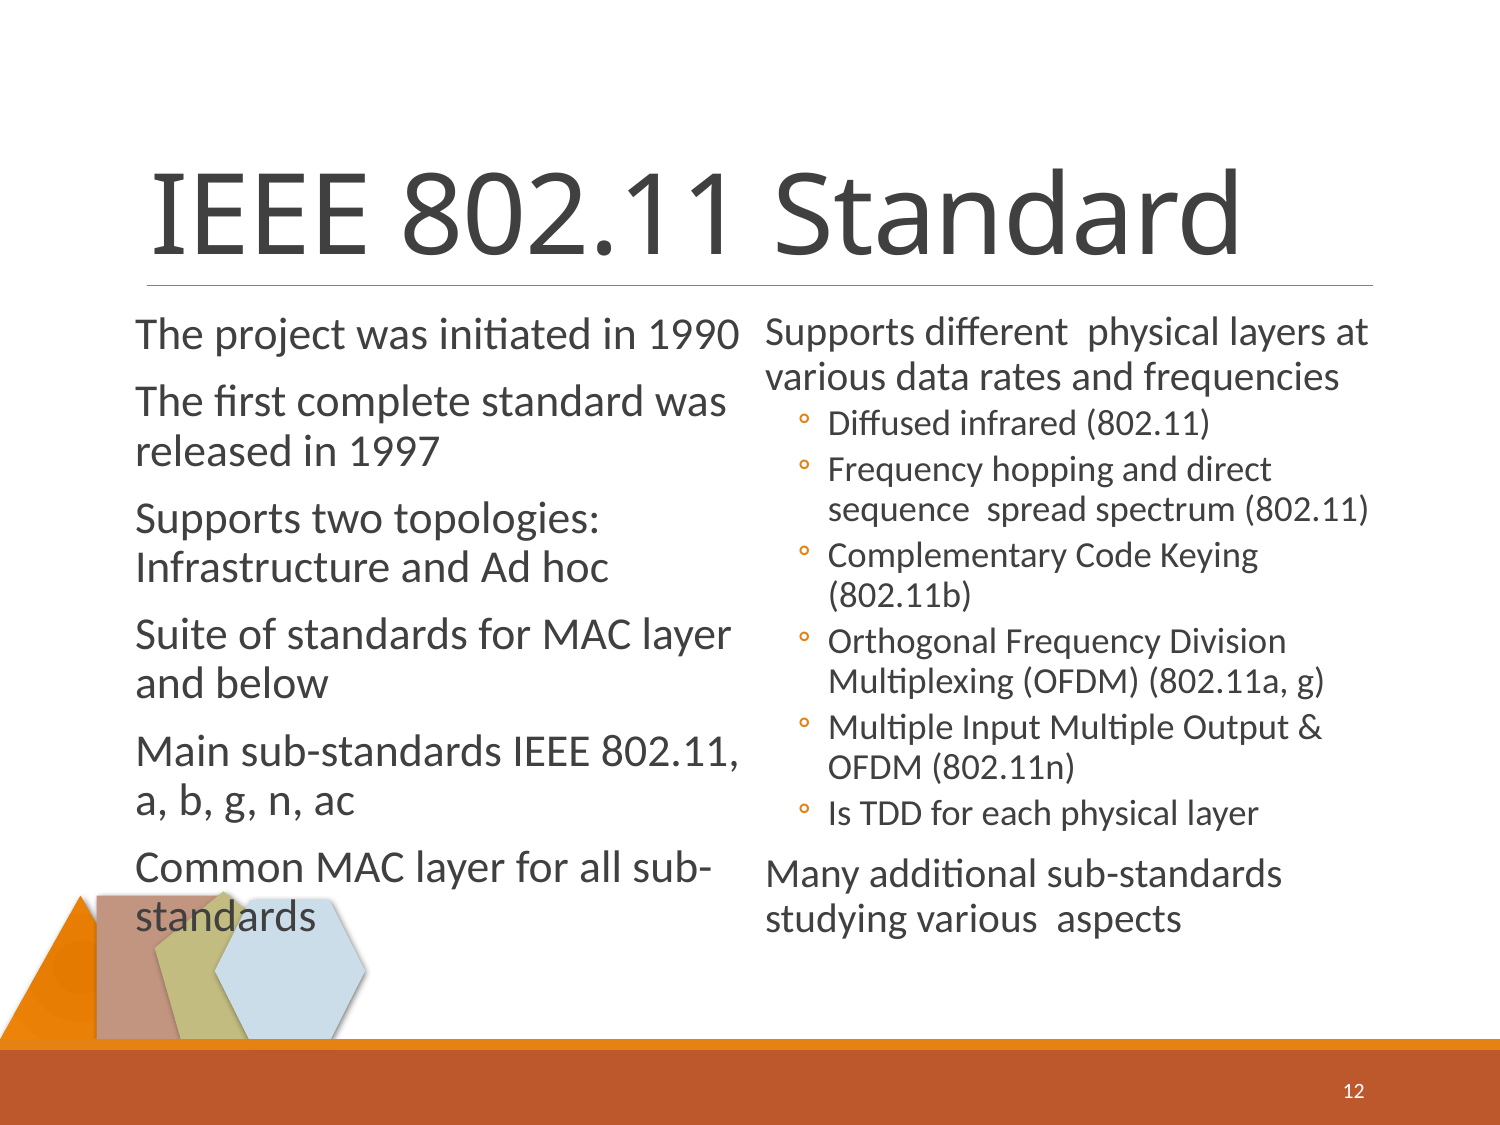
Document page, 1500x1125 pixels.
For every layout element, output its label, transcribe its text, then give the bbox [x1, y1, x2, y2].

list The project was initiated in 1990 The first complete standard was released in 1997 Supports two topologies: Infrastructure and Ad hoc Suite of standards for MAC layer and below Main sub-standards IEEE 802.11, a, b, g, n, ac Common MAC layer for all sub-standards [135, 302, 743, 963]
slide_number 12 [1218, 1059, 1380, 1120]
list Supports different physical layers at various data rates and frequencies Diffused infrared (802.11) Frequency hopping and direct sequence spread spectrum (802.11) Complementary Code Keying (802.11b) Orthogonal Frequency Division Multiplexing (OFDM) (802.11a, g) Multiple Input Multiple Output & OFDM (802.11n) Is TDD for each physical layer Many additional sub-standards studying various aspects [765, 302, 1373, 963]
title IEEE 802.11 Standard [135, 47, 1373, 285]
